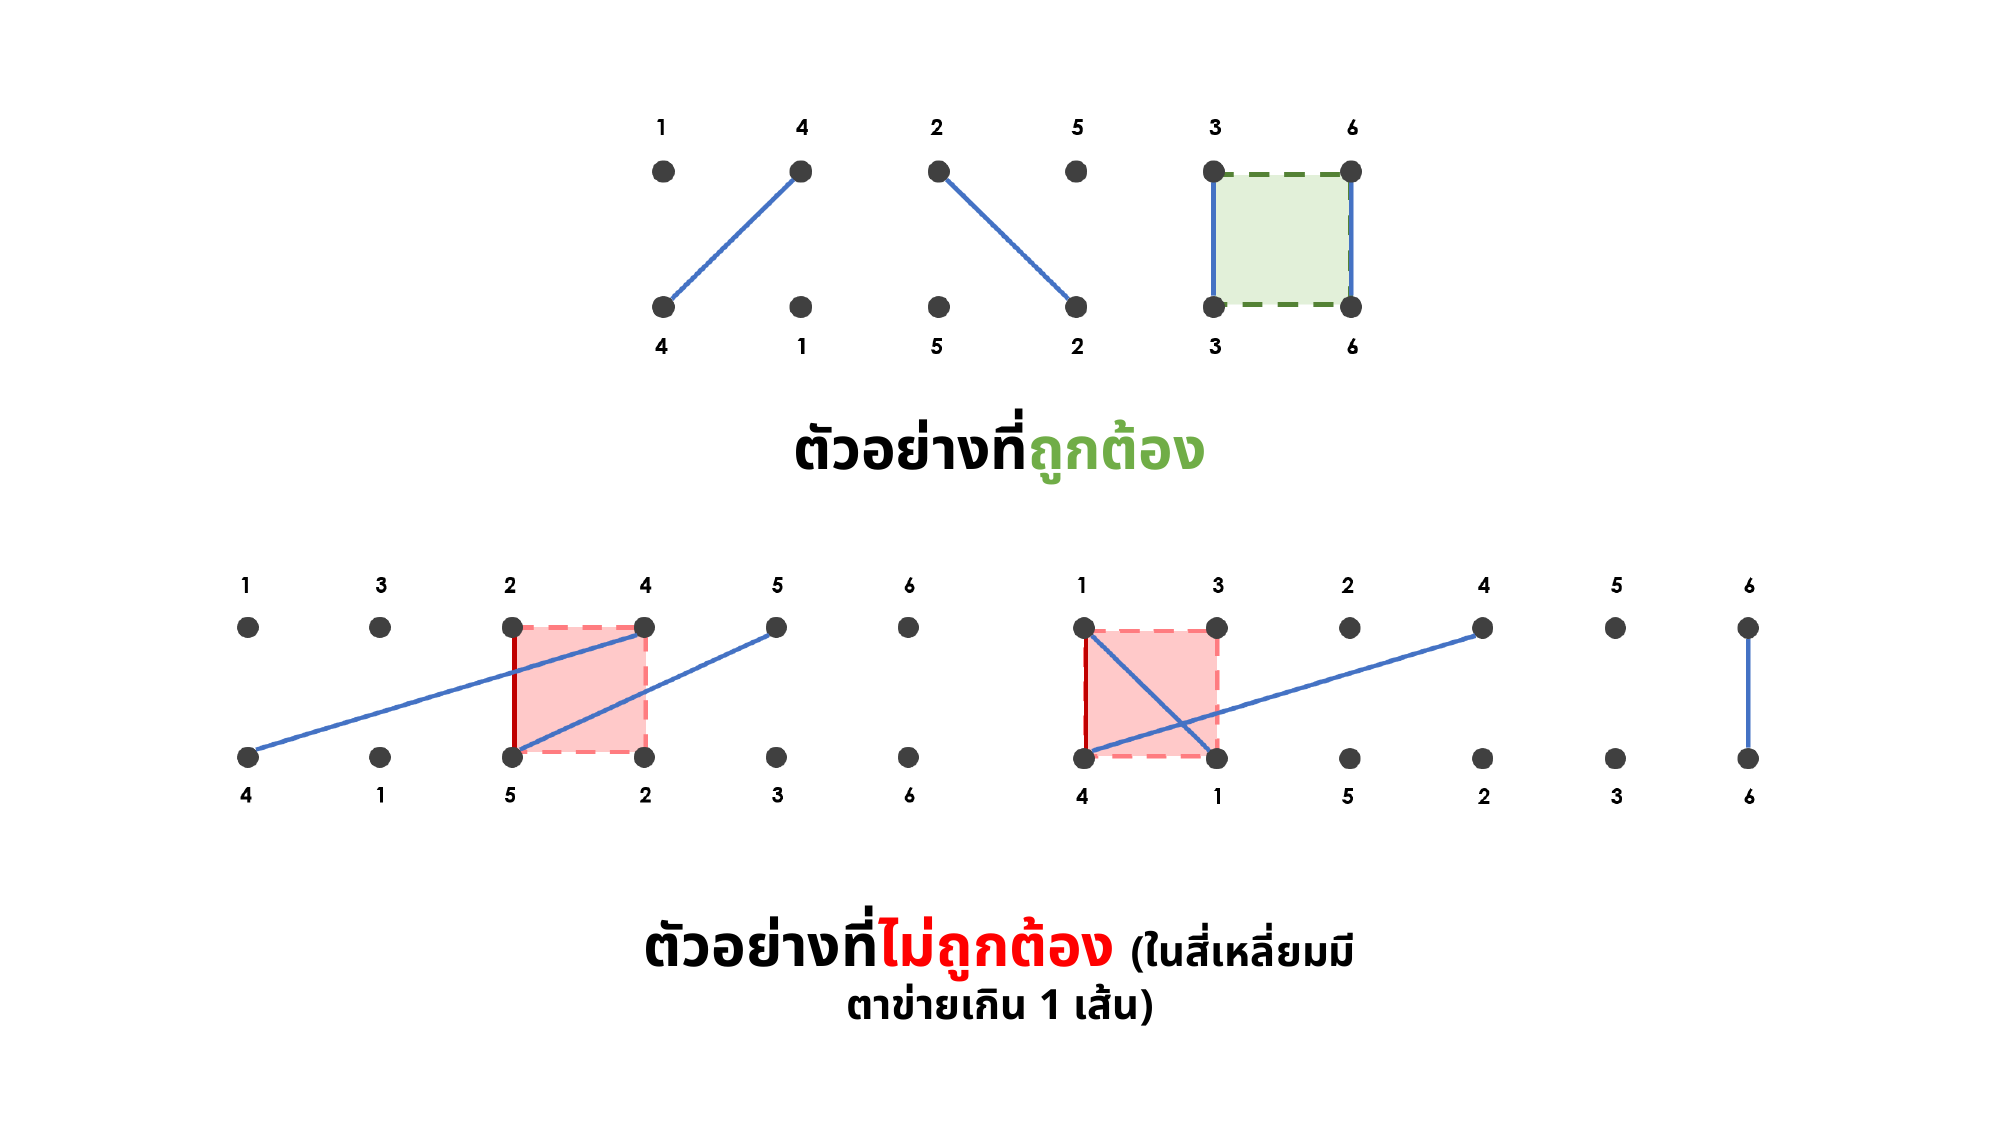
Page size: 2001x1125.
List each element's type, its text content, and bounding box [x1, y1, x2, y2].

picture [195, 553, 966, 849]
picture [599, 83, 1401, 379]
text_box ตัวอย่างที่ไม่ถูกต้อง (ในสี่เหลี่ยมมีตาข่ายเกิน 1 เส้น) [588, 900, 1412, 1036]
text_box ตัวอย่างที่ถูกต้อง [646, 403, 1354, 489]
picture [1034, 554, 1813, 850]
